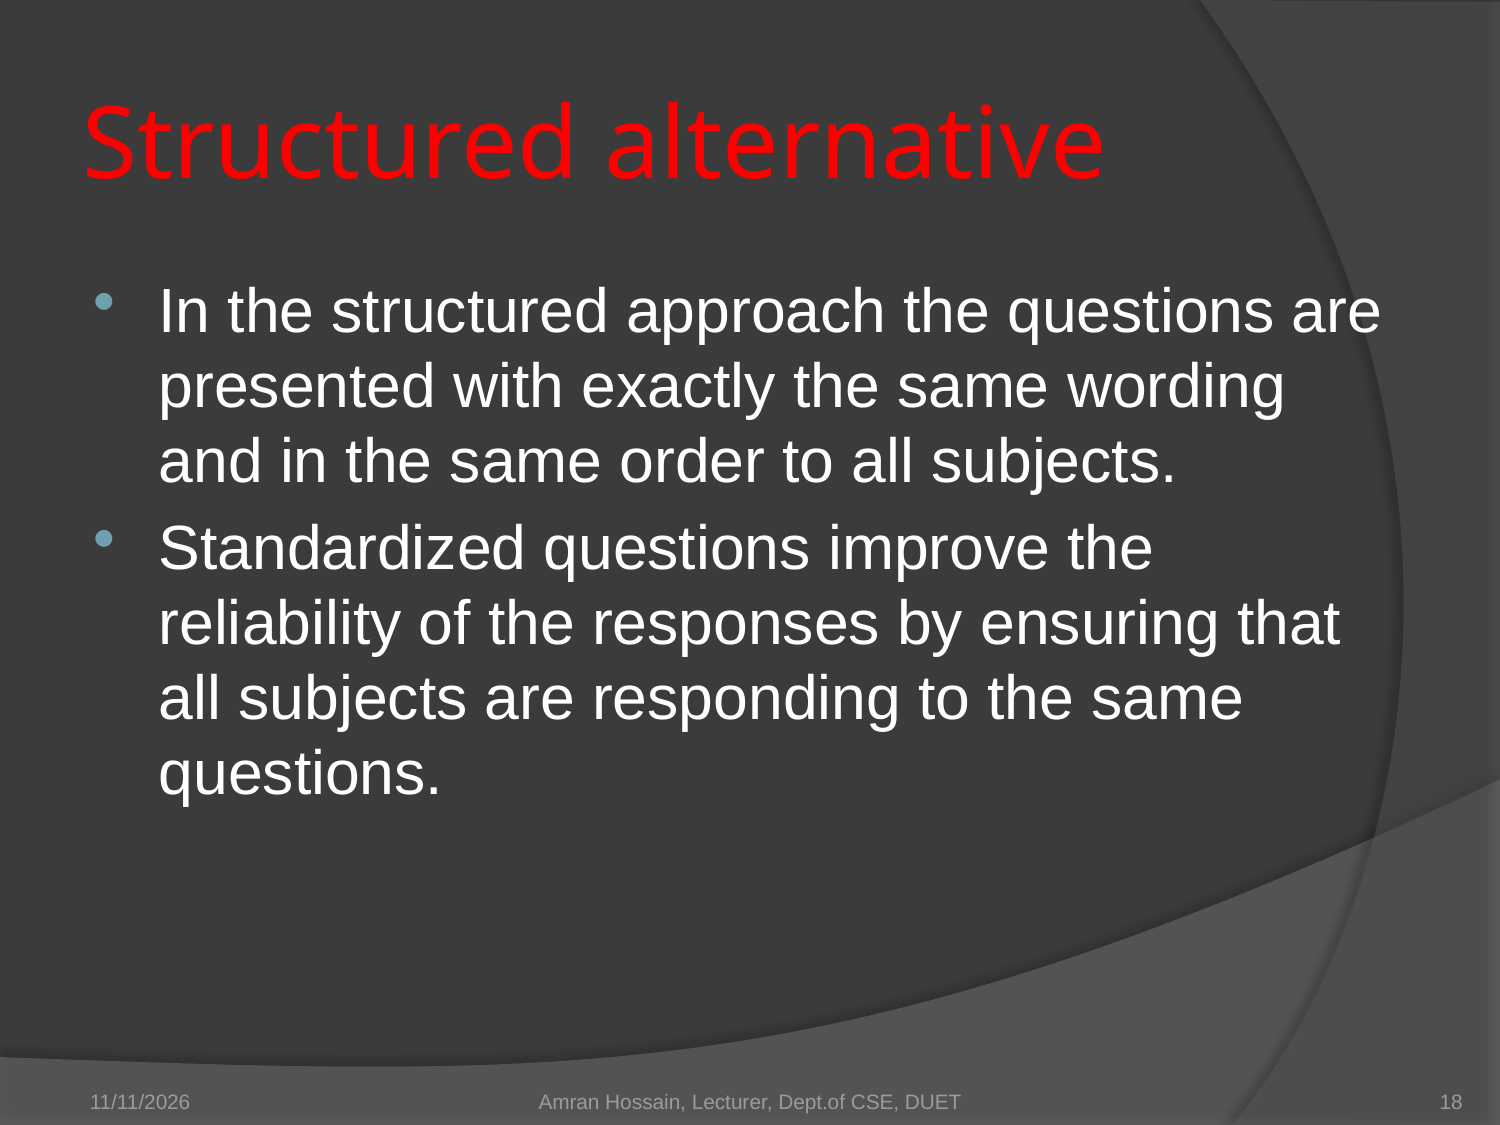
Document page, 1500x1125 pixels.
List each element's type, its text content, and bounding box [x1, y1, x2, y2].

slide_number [75, 1053, 425, 1114]
title Structured alternative [75, 45, 1375, 233]
list In the structured approach the questions are presented with exactly the same wording and in the same order to all subjects. Standardized questions improve the reliability of the responses by ensuring that all subjects are responding to the same questions. [75, 262, 1413, 1005]
slide_number 18 [1337, 1053, 1463, 1114]
footer Amran Hossain, Lecturer, Dept.of CSE, DUET [512, 1053, 988, 1114]
